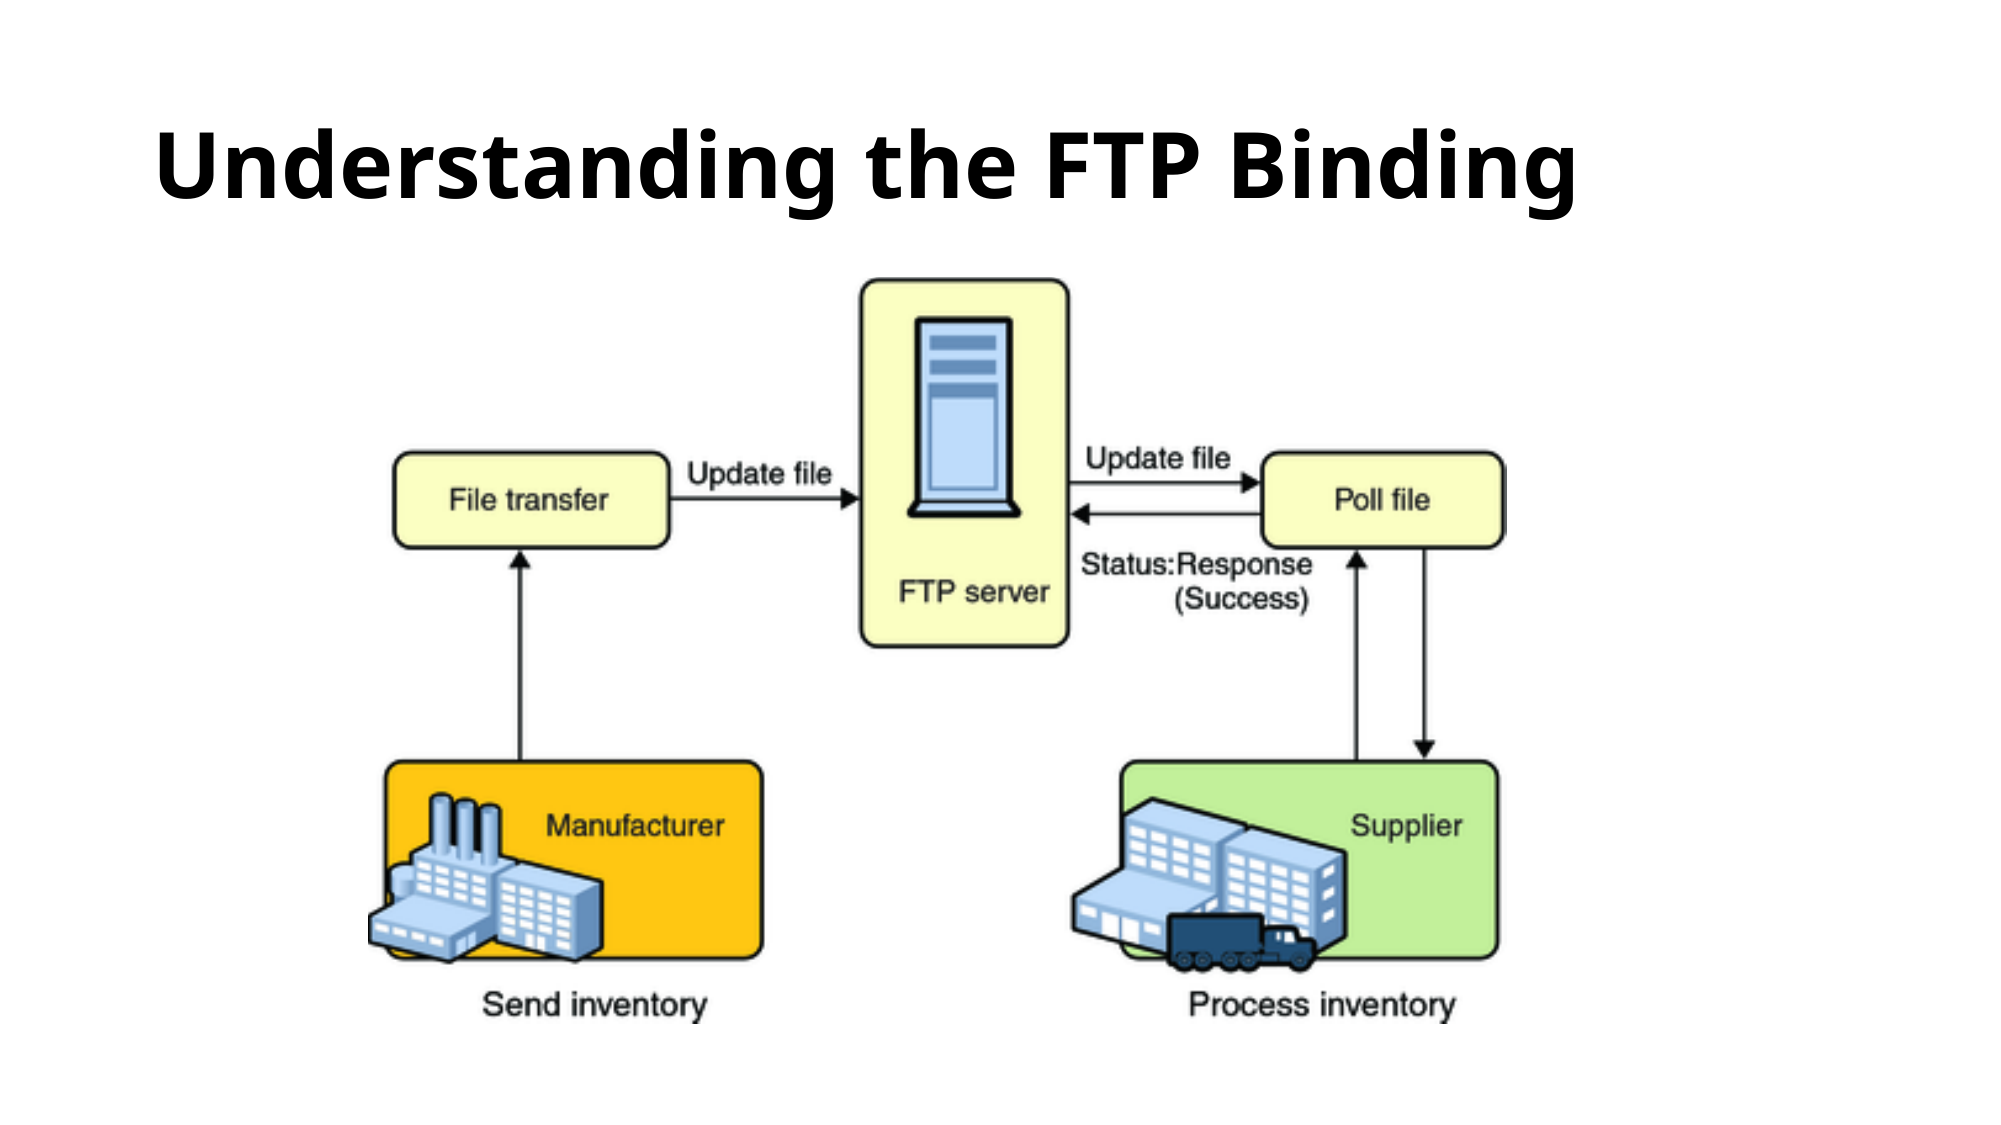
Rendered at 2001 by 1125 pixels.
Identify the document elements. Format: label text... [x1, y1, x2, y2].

picture [368, 277, 1507, 1024]
title Understanding the FTP Binding [137, 59, 1863, 278]
